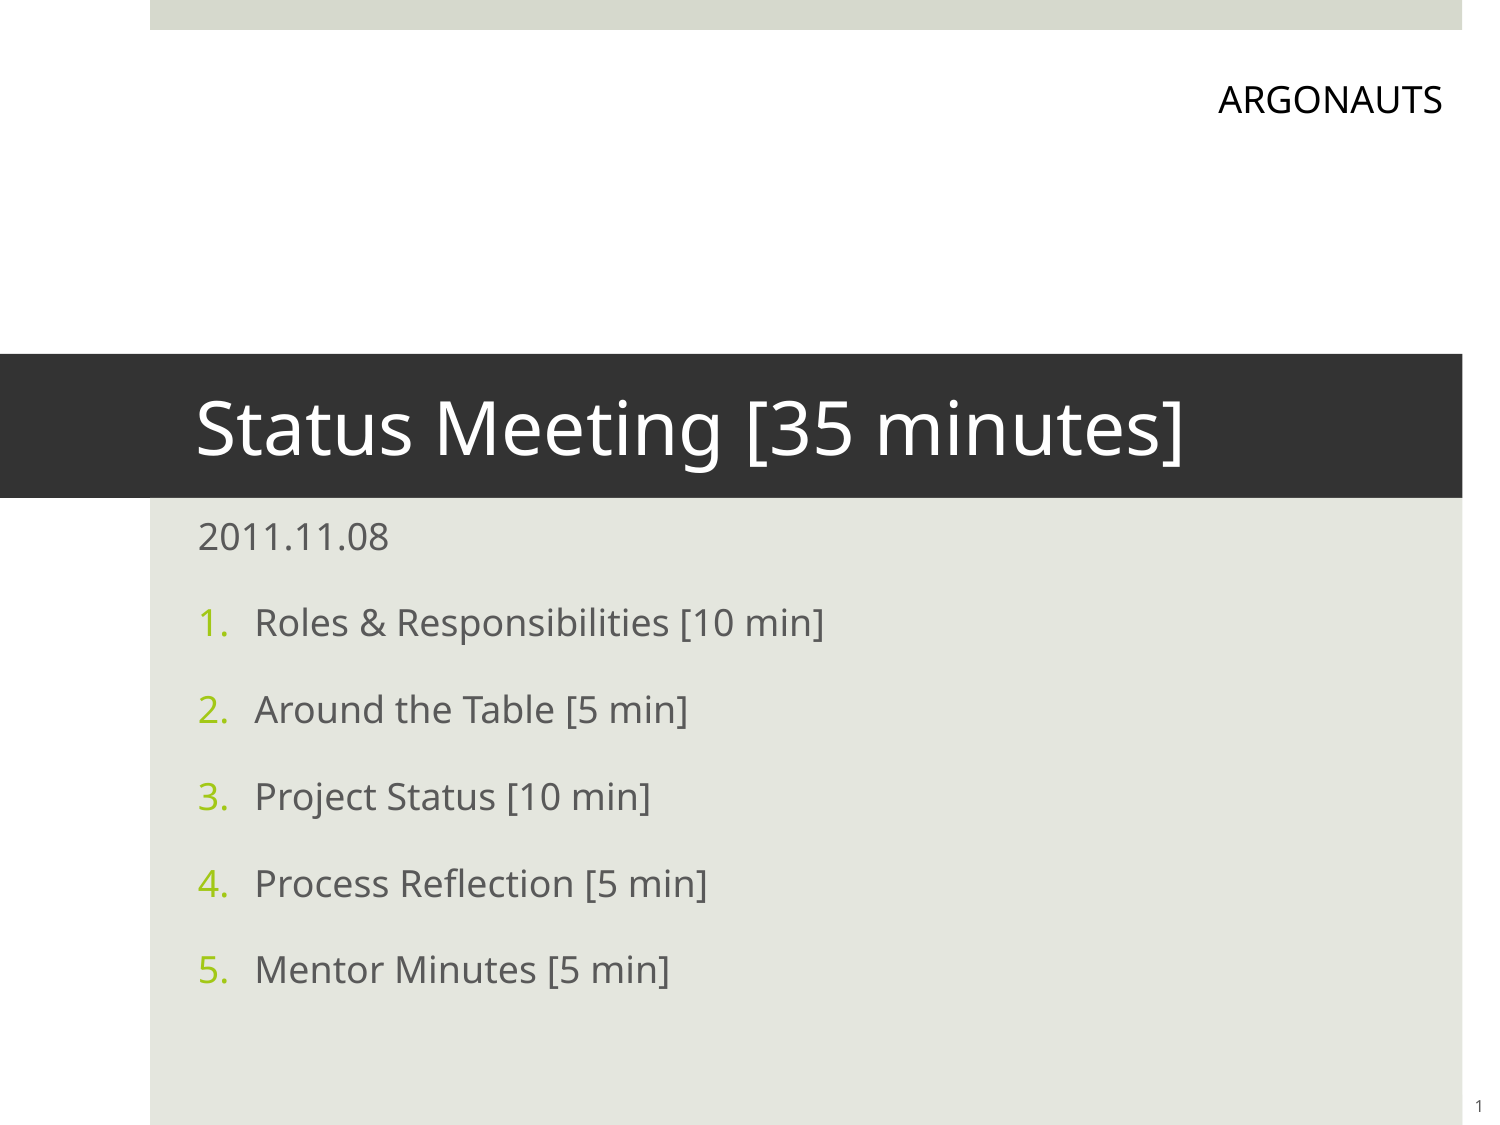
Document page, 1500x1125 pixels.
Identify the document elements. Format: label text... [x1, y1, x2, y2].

text_box ARGONAUTS [1203, 68, 1459, 129]
slide_number 1 [1441, 1077, 1500, 1125]
subtitle 2011.11.08 Roles & Responsibilities [10 min] Around the Table [5 min] Project Status [10 min] Process Reflection [5 min] Mentor Minutes [5 min] [150, 497, 1463, 1125]
title Status Meeting [35 minutes] [0, 353, 1463, 498]
